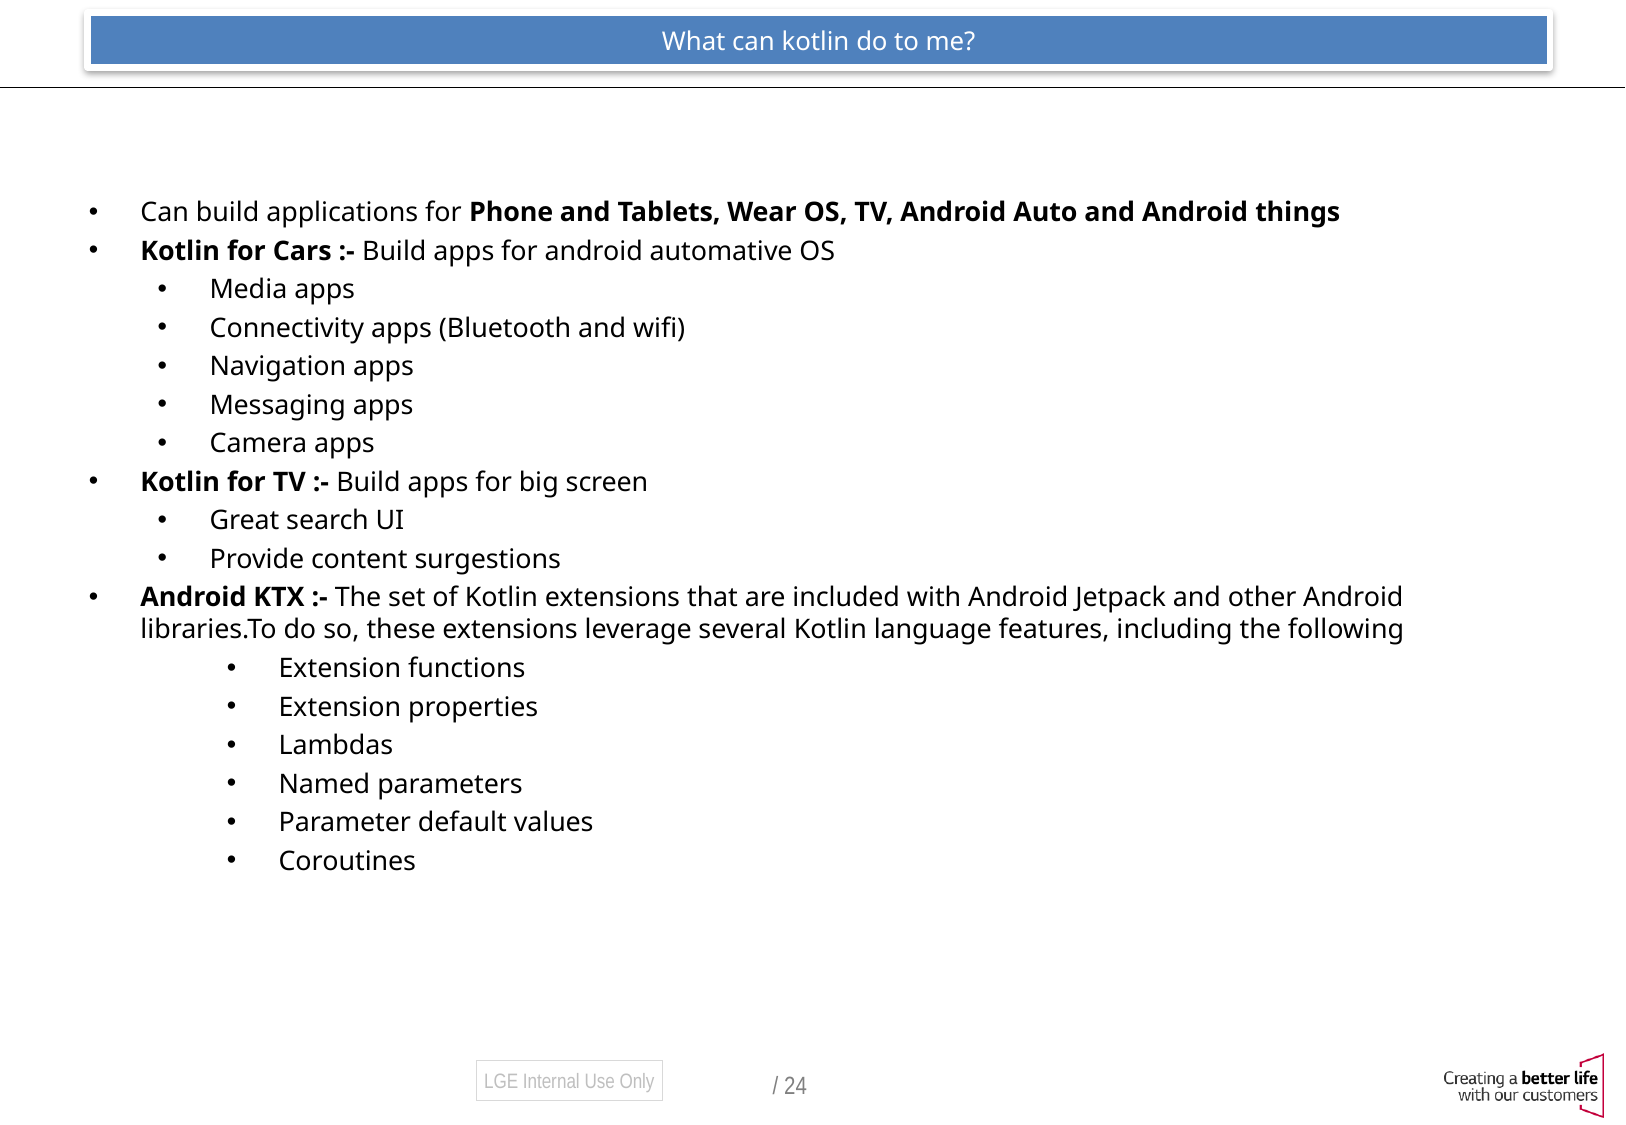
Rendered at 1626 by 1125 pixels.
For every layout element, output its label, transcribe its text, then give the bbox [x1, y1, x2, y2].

list Can build applications for Phone and Tablets, Wear OS, TV, Android Auto and Android things Kotlin for Cars :- Build apps for android automative OS Media apps Connectivity apps (Bluetooth and wifi) Navigation apps Messaging apps Camera apps Kotlin for TV :- Build apps for big screen Great search UI Provide content surgestions Android KTX :- The set of Kotlin extensions that are included with Android Jetpack and other Android libraries.To do so, these extensions leverage several Kotlin language features, including the following Extension functions Extension properties Lambdas Named parameters Parameter default values Coroutines [80, 186, 1545, 931]
title What can kotlin do to me? [86, 11, 1551, 68]
picture [1444, 1053, 1604, 1118]
